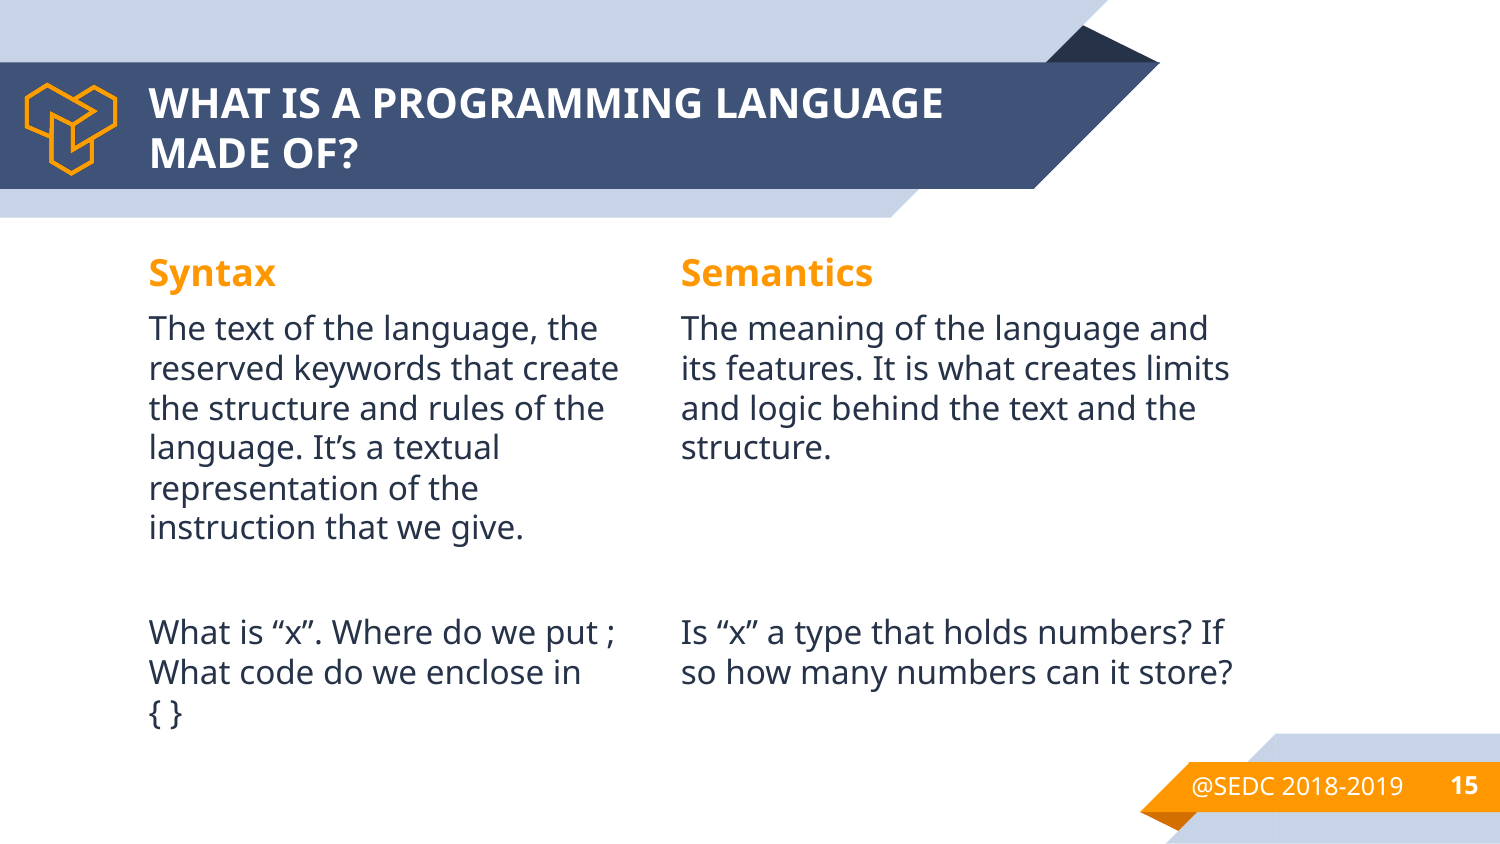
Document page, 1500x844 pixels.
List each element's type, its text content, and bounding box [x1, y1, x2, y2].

picture [21, 77, 121, 177]
title WHAT IS A PROGRAMMING LANGUAGE MADE OF? [133, 64, 1017, 190]
text_box @SEDC 2018-2019 [1176, 755, 1445, 839]
slide_number 15 [1445, 760, 1494, 813]
list Semantics The meaning of the language and its features. It is what creates limits and logic behind the text and the structure. Is “x” a type that holds numbers? If so how many numbers can it store? [665, 234, 1266, 761]
list Syntax The text of the language, the reserved keywords that create the structure and rules of the language. It’s a textual representation of the instruction that we give. What is “x”. Where do we put ; What code do we enclose in { } [133, 234, 640, 761]
